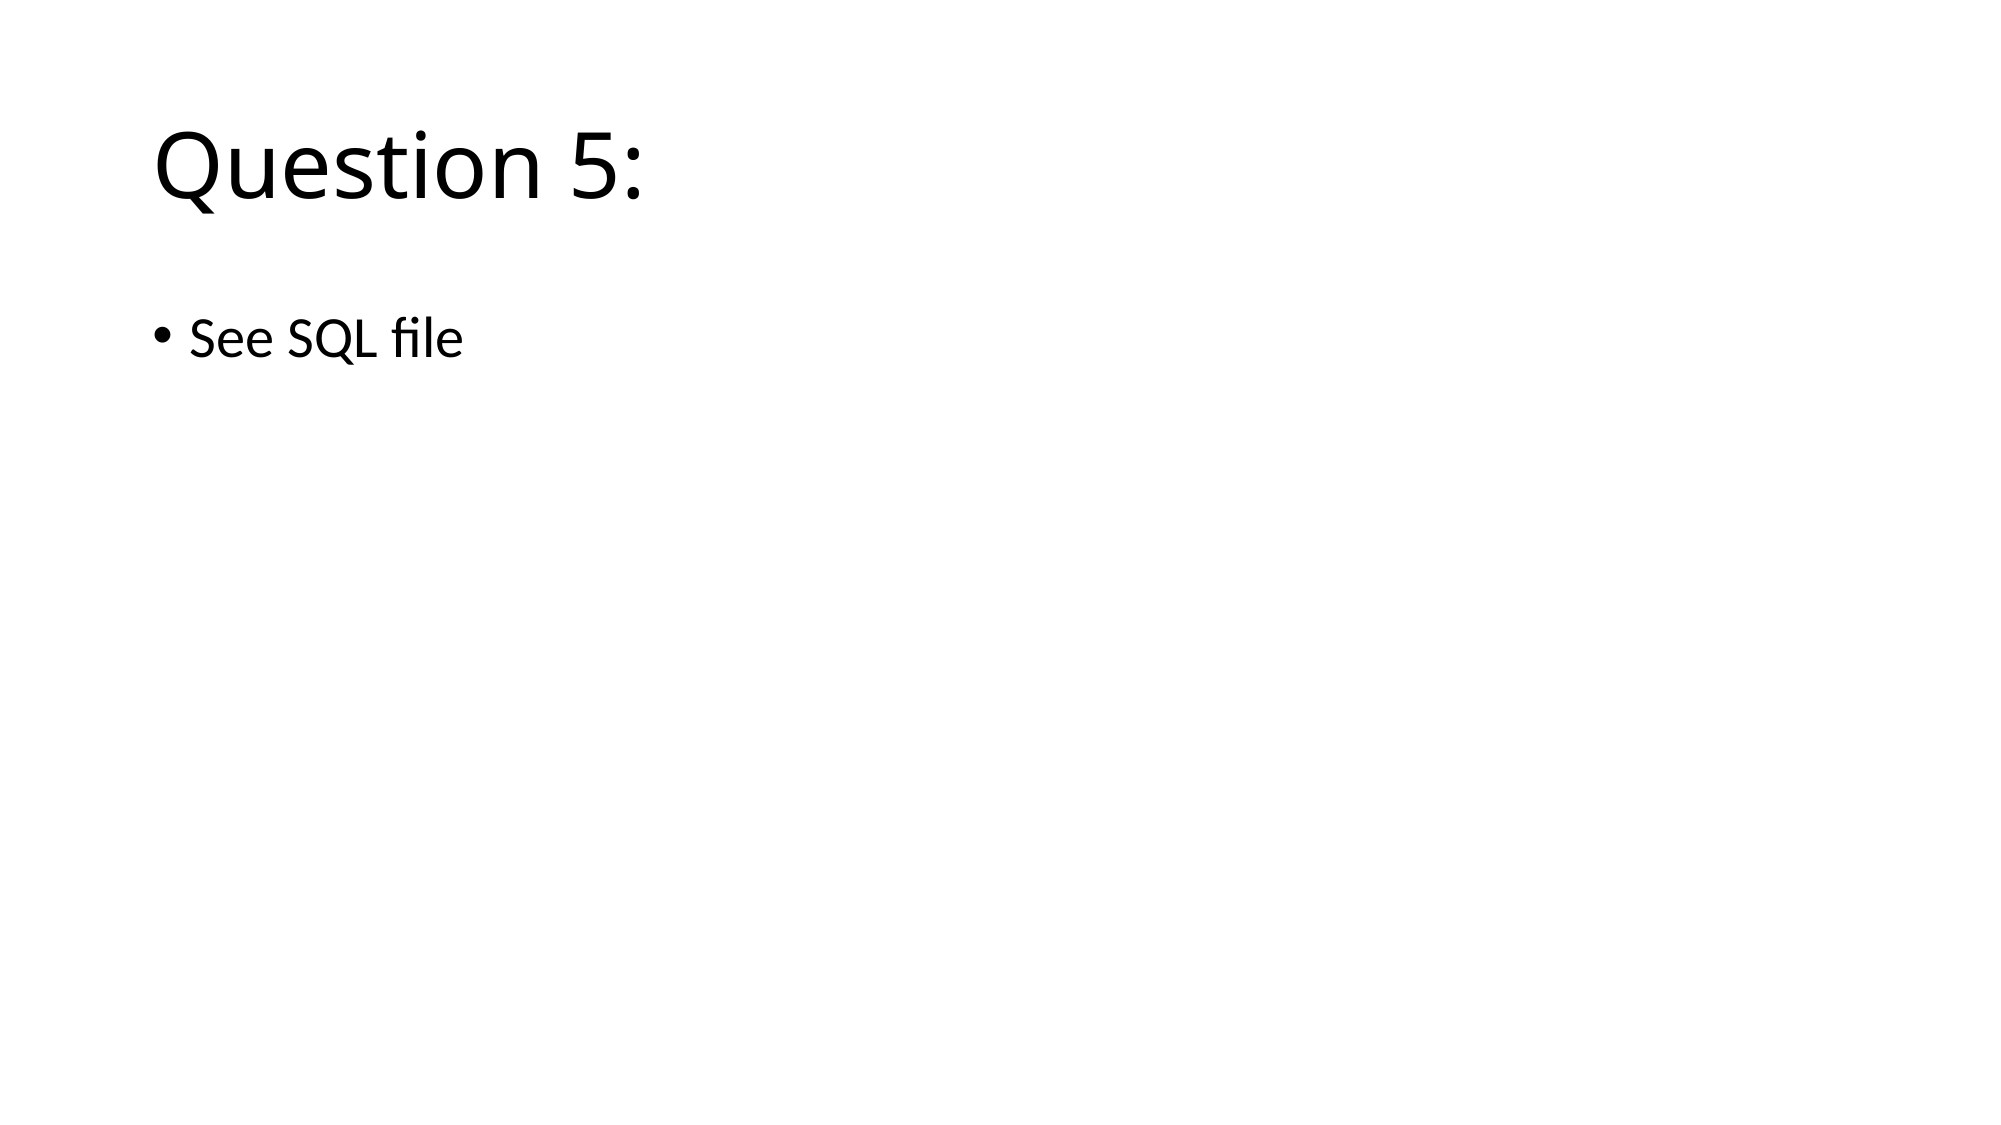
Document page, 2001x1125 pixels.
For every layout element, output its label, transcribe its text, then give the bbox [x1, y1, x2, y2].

list See SQL file [137, 299, 1863, 1014]
title Question 5: [137, 59, 1863, 278]
